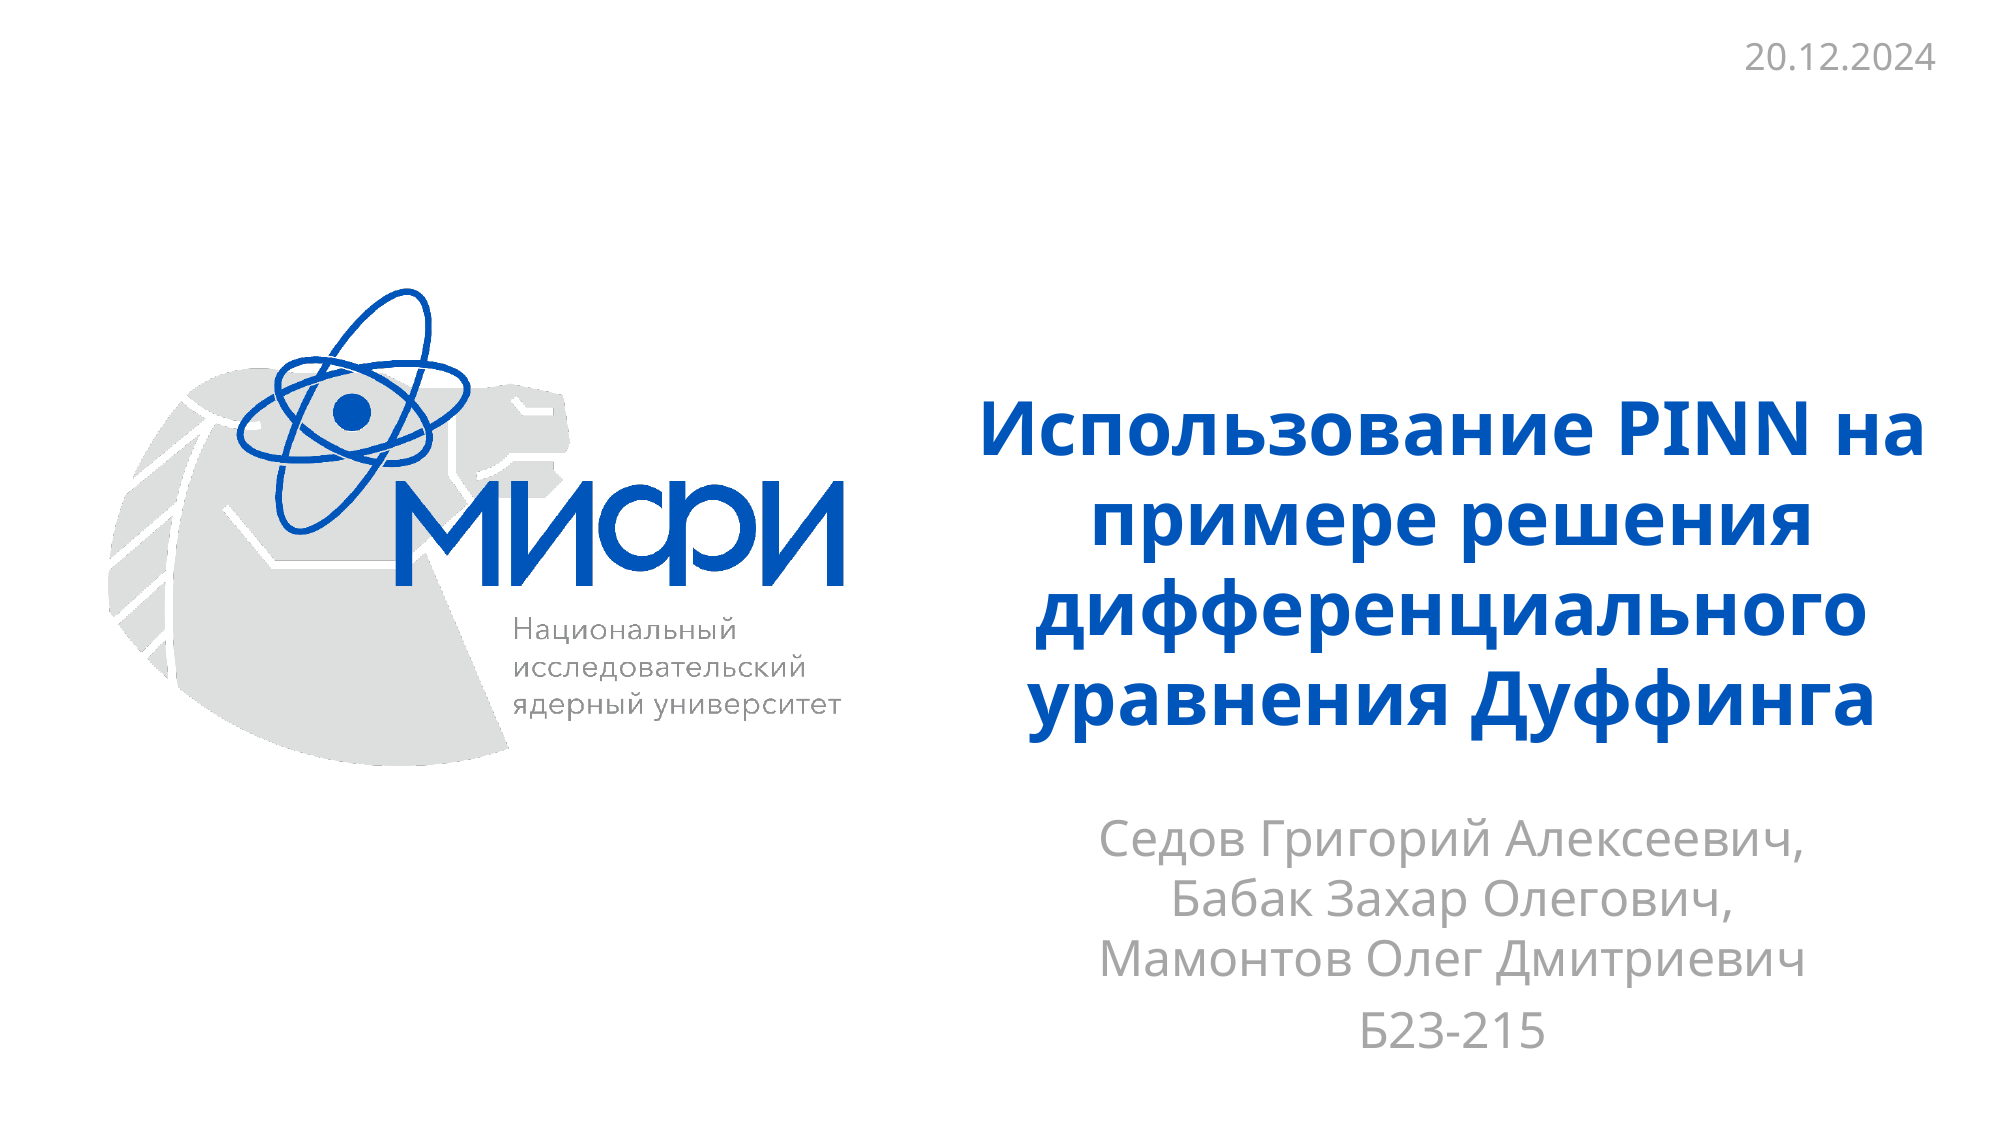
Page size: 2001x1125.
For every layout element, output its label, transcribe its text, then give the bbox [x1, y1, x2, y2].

list Использование PINN на примере решения дифференциального уравнения Дуффинга [905, 373, 2000, 752]
list 20.12.2024 [1729, 25, 2000, 87]
picture [0, 191, 966, 863]
list Седов Григорий Алексеевич, Бабак Захар Олегович, Мамонтов Олег Дмитриевич Б23-215 [1040, 799, 1865, 1070]
